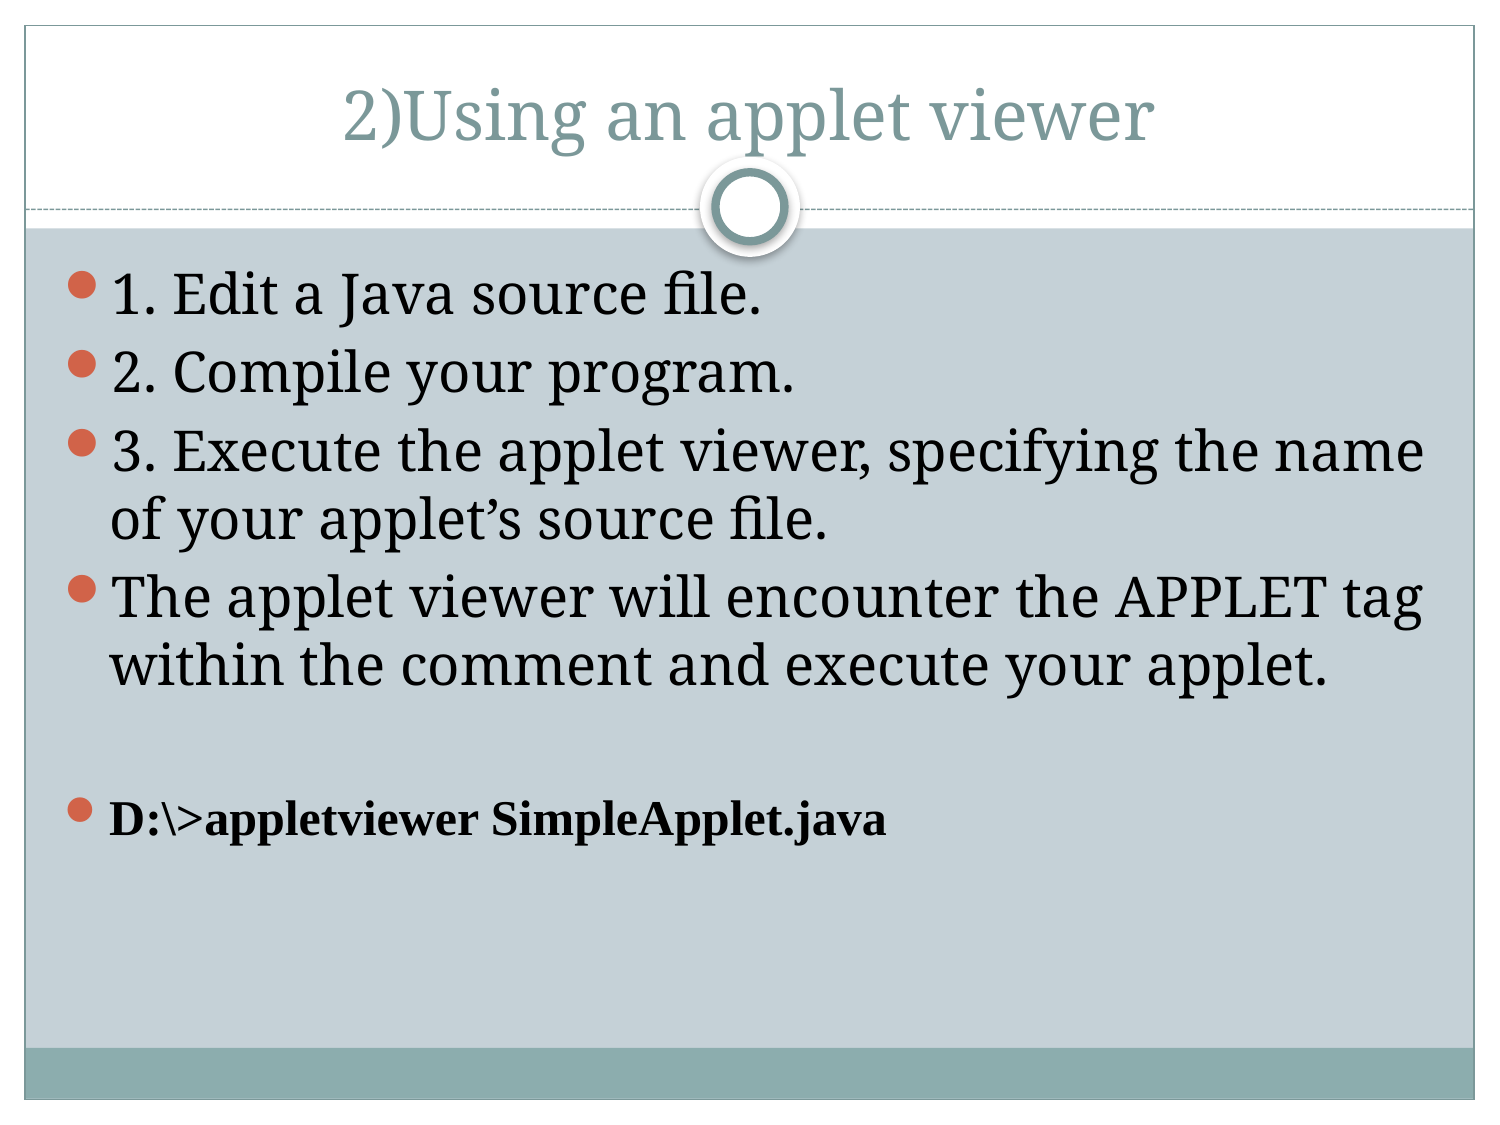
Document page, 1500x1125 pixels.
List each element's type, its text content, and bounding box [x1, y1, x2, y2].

title 2)Using an applet viewer [49, 37, 1450, 162]
list 1. Edit a Java source file. 2. Compile your program. 3. Execute the applet viewer, specifying the name of your applet’s source file. The applet viewer will encounter the APPLET tag within the comment and execute your applet. D:\>appletviewer SimpleApplet.java [49, 250, 1445, 1001]
